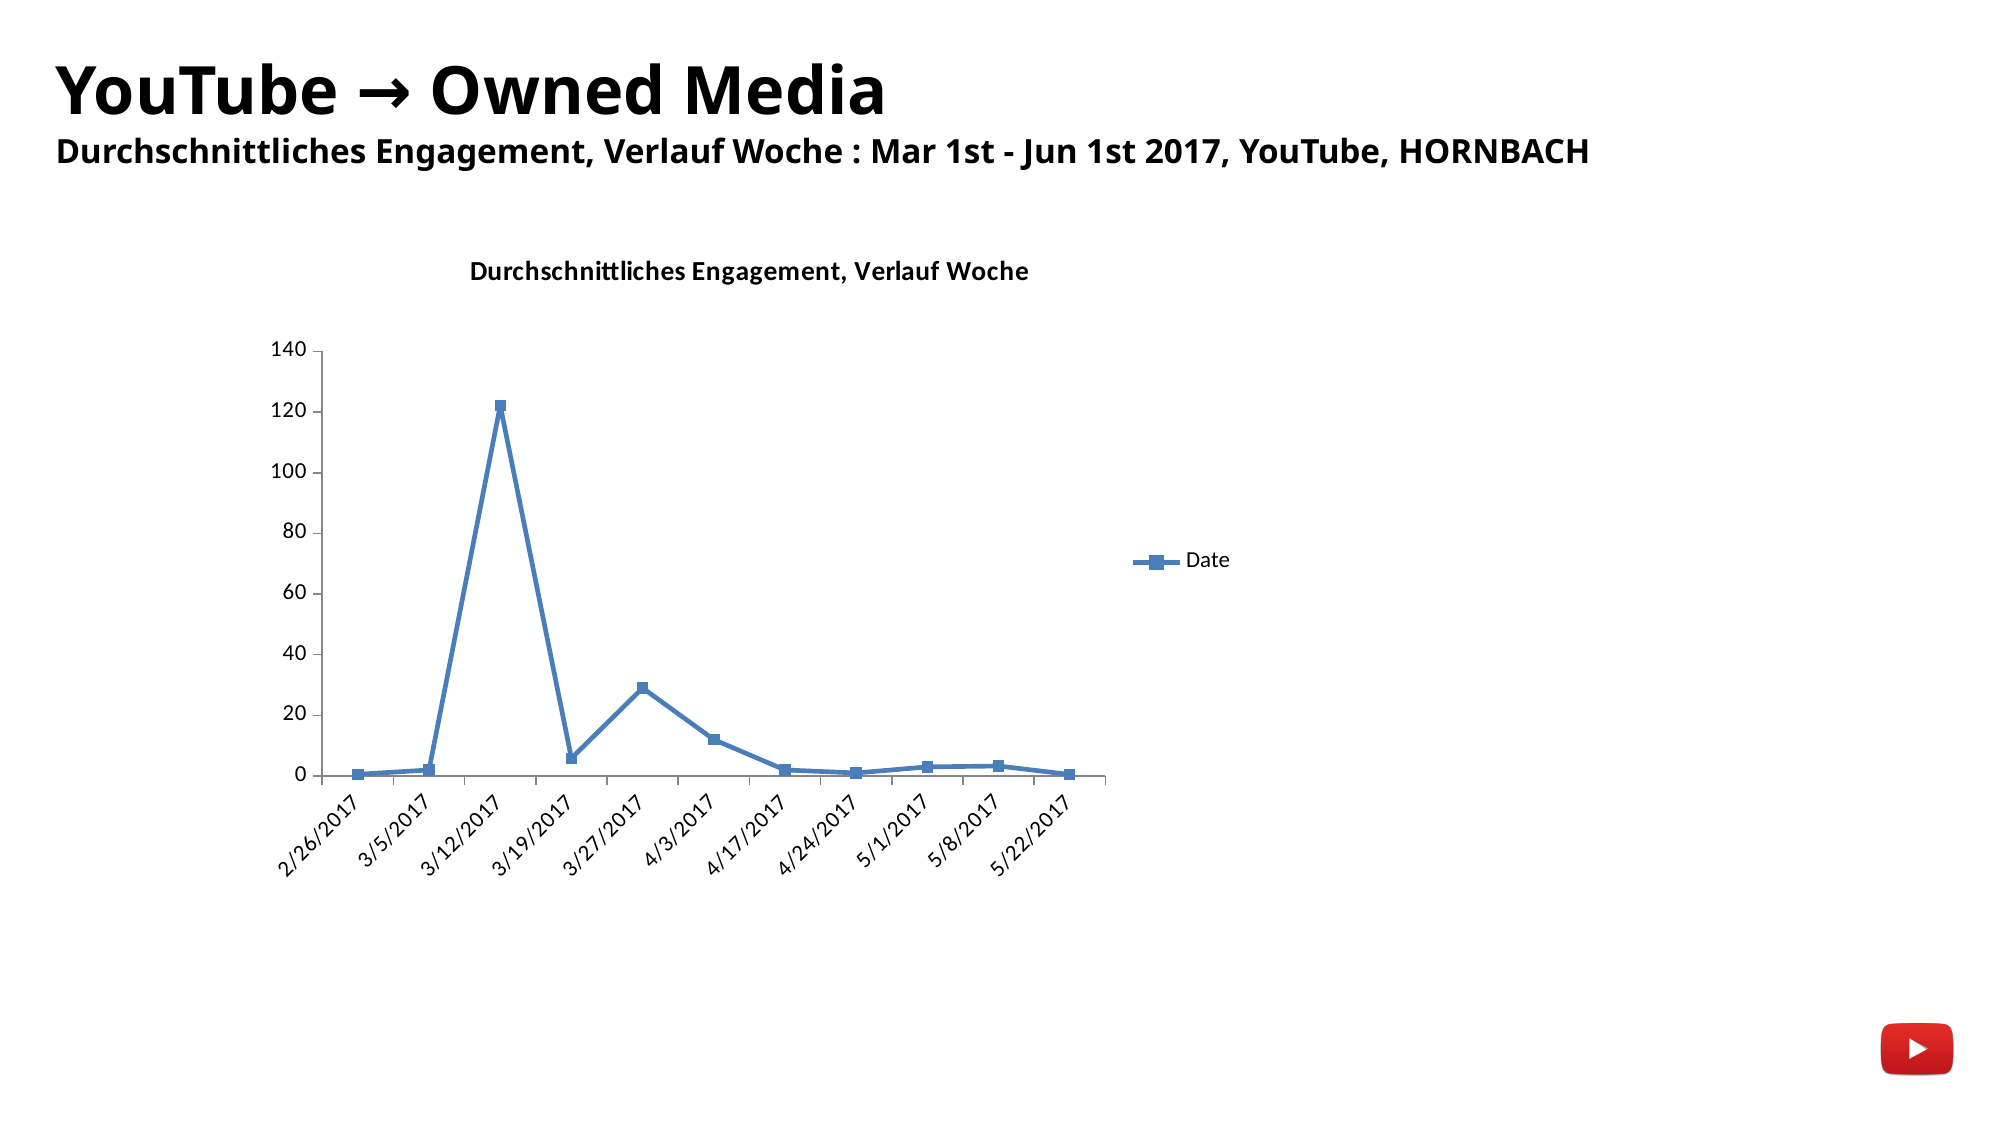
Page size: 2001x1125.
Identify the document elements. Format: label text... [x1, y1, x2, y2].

picture [1879, 1012, 1954, 1087]
chart [249, 228, 1251, 897]
text_box YouTube → Owned Media [40, 40, 1841, 76]
text_box Durchschnittliches Engagement, Verlauf Woche : Mar 1st - Jun 1st 2017, YouTube, HORNBACH [40, 122, 1841, 268]
